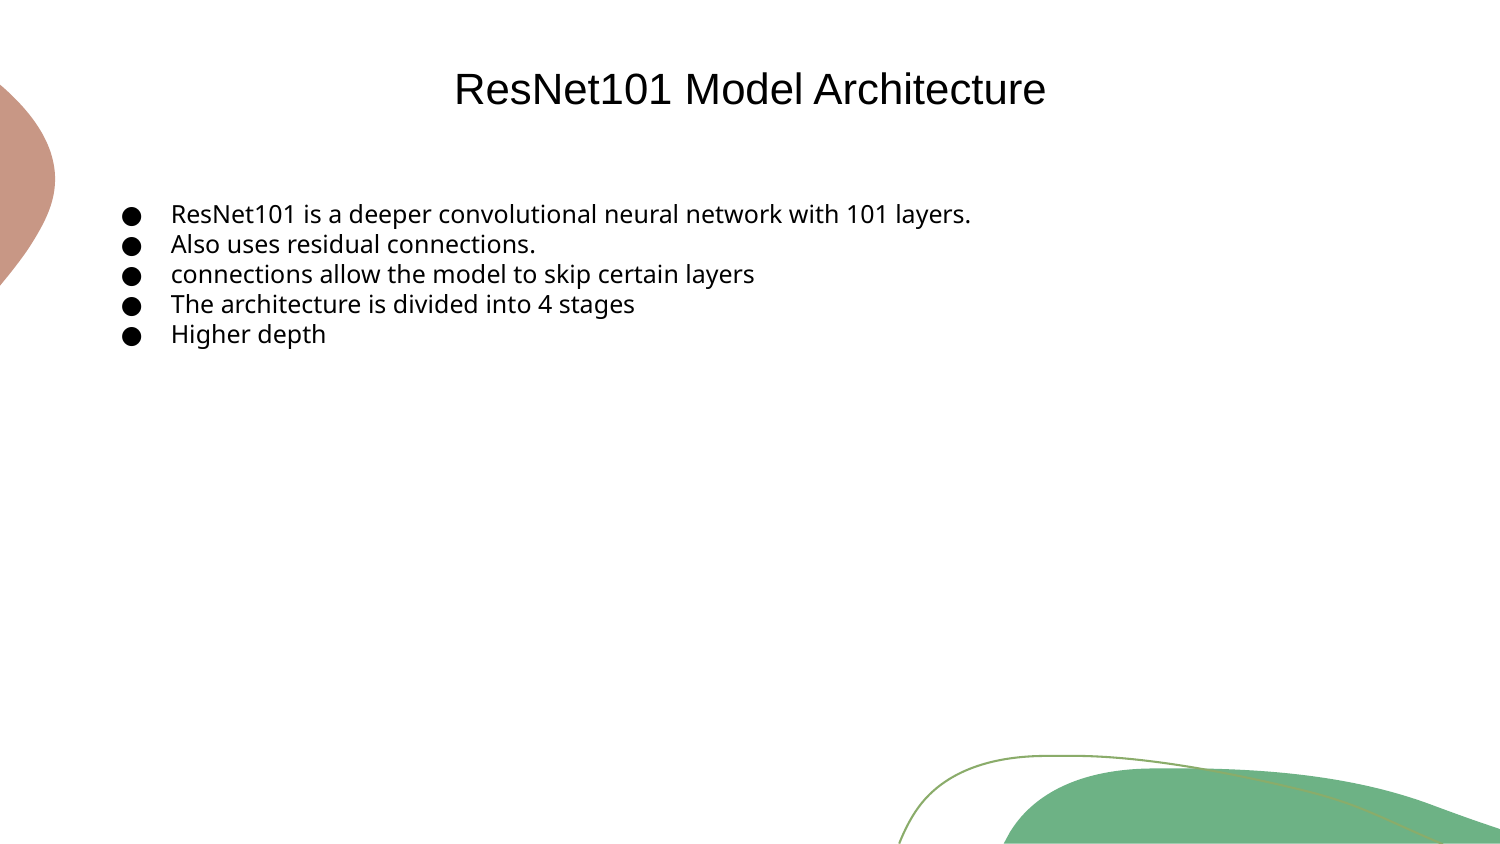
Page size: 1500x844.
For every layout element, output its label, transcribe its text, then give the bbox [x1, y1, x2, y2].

text_box ResNet101 Model Architecture [439, 45, 1308, 128]
text_box ResNet101 is a deeper convolutional neural network with 101 layers. Also uses residual connections. connections allow the model to skip certain layers The architecture is divided into 4 stages Higher depth [80, 183, 1420, 549]
